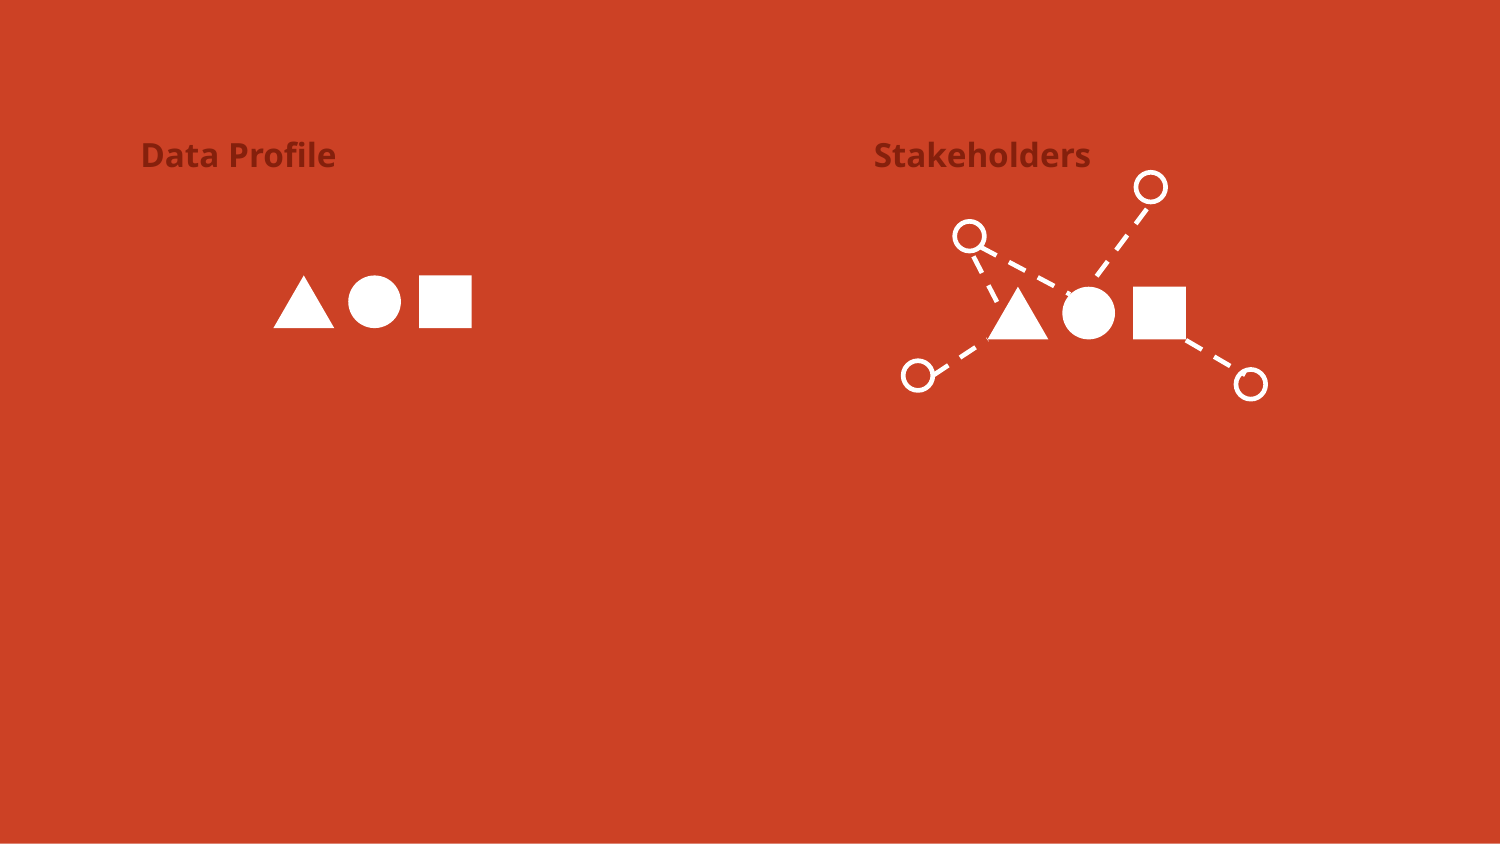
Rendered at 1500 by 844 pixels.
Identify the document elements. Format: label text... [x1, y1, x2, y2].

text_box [932, 339, 988, 376]
text_box [273, 275, 335, 329]
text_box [1185, 339, 1246, 375]
text_box [419, 275, 472, 329]
text_box Stakeholders [858, 127, 1119, 181]
text_box [1235, 369, 1266, 400]
text_box [0, 0, 1500, 844]
text_box [1135, 172, 1166, 202]
text_box [954, 221, 985, 252]
text_box [1133, 286, 1186, 340]
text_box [1088, 208, 1147, 287]
text_box [988, 303, 1049, 340]
text_box Data Profile [125, 127, 385, 181]
text_box [348, 275, 401, 329]
text_box [1062, 287, 1116, 340]
text_box [903, 360, 931, 391]
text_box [973, 256, 1003, 314]
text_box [979, 246, 1071, 295]
